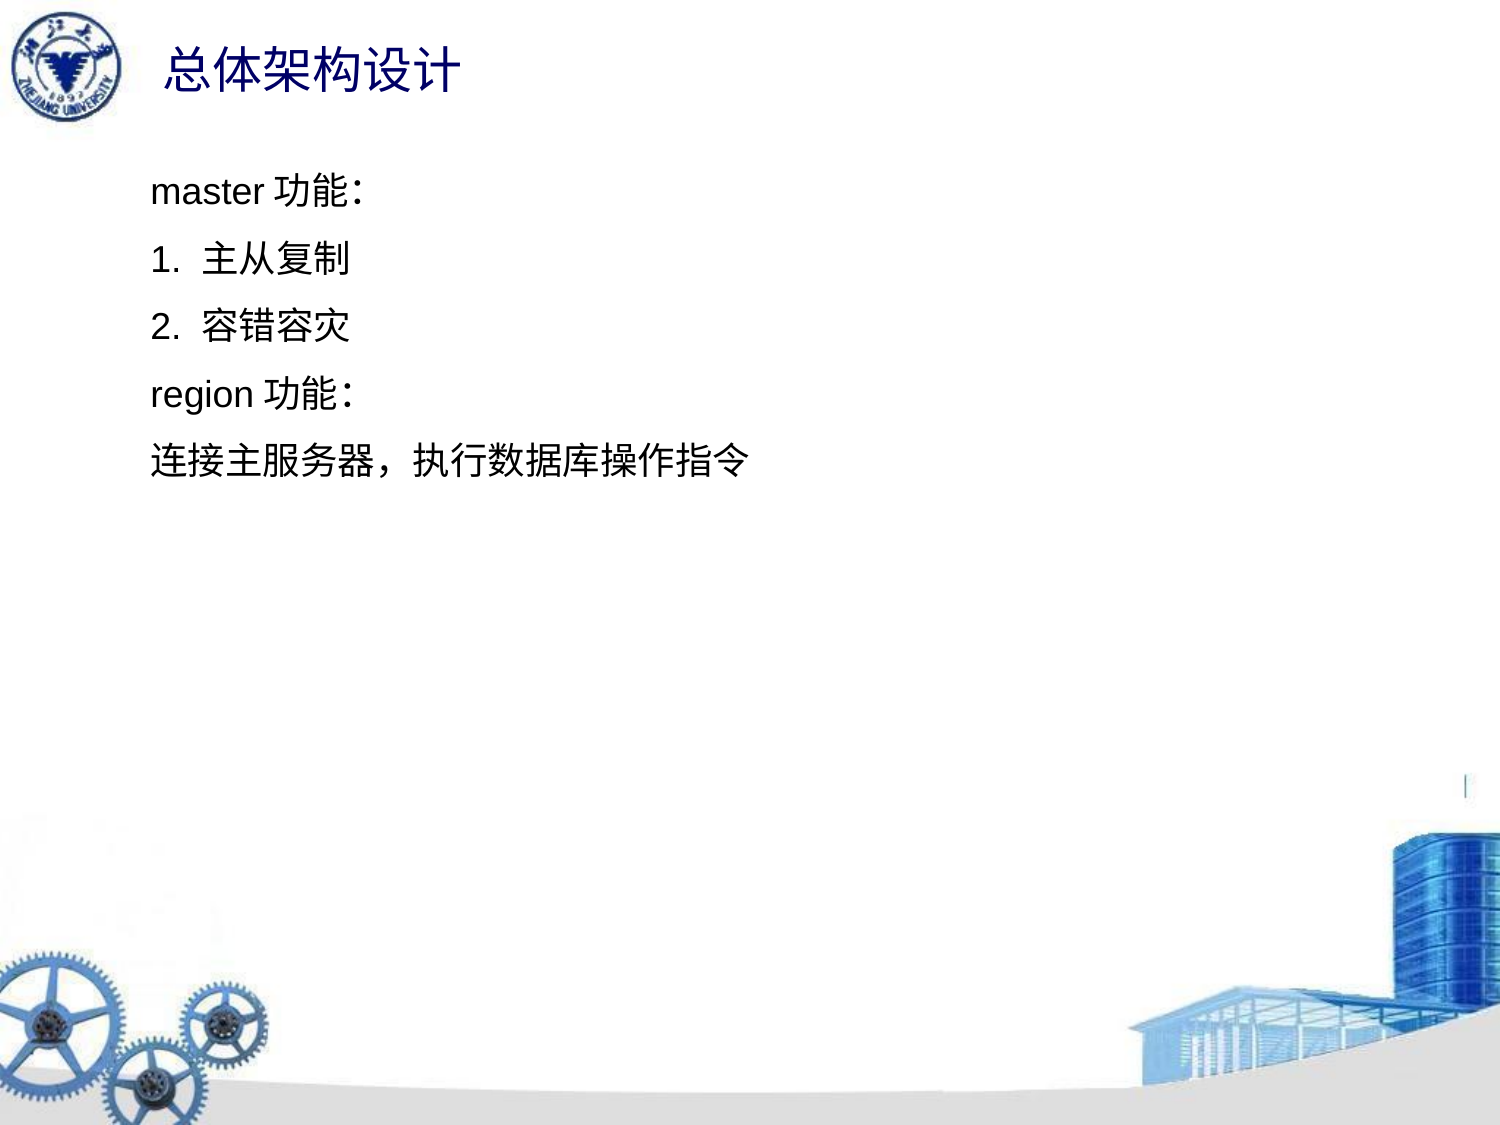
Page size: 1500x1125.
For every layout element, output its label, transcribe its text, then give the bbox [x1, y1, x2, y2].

picture [0, 0, 1500, 1125]
text_box master功能： 1. 主从复制 2. 容错容灾 region功能： 连接主服务器，执行数据库操作指令 [135, 137, 1341, 557]
list 总体架构设计 [147, 30, 597, 126]
